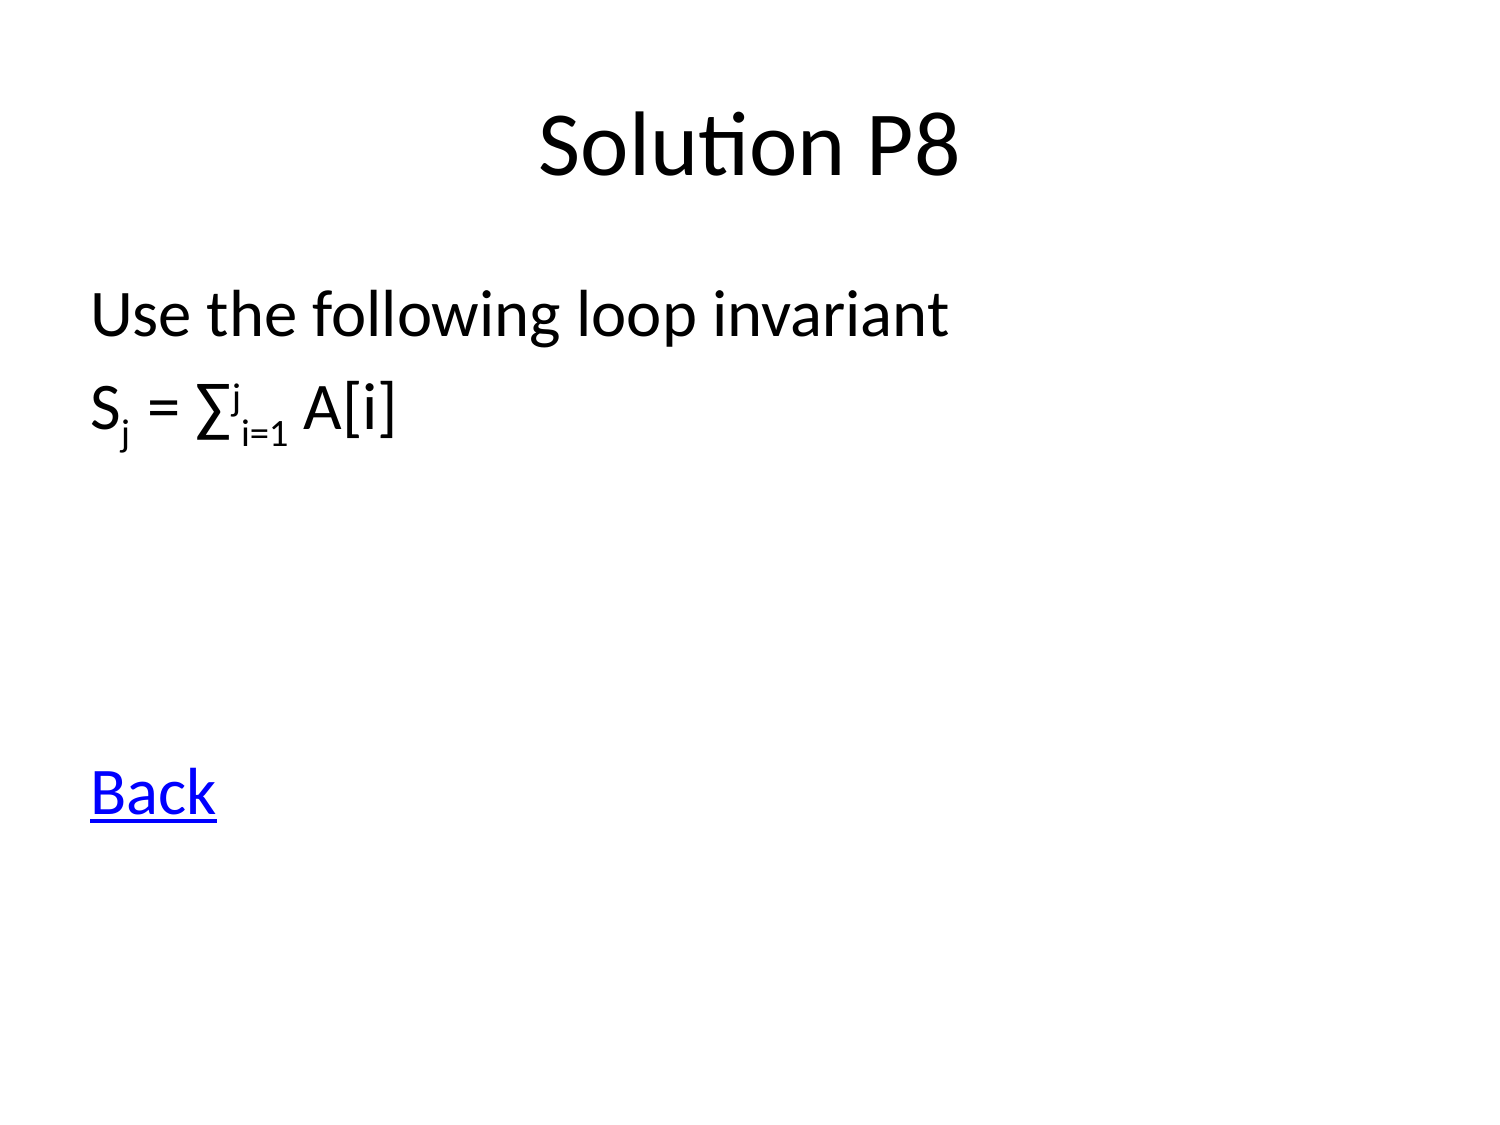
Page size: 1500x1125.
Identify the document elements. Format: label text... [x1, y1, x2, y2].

title Solution P8 [75, 45, 1425, 233]
list Use the following loop invariant Sj = ∑ji=1 A[i] Back [75, 262, 1425, 1005]
